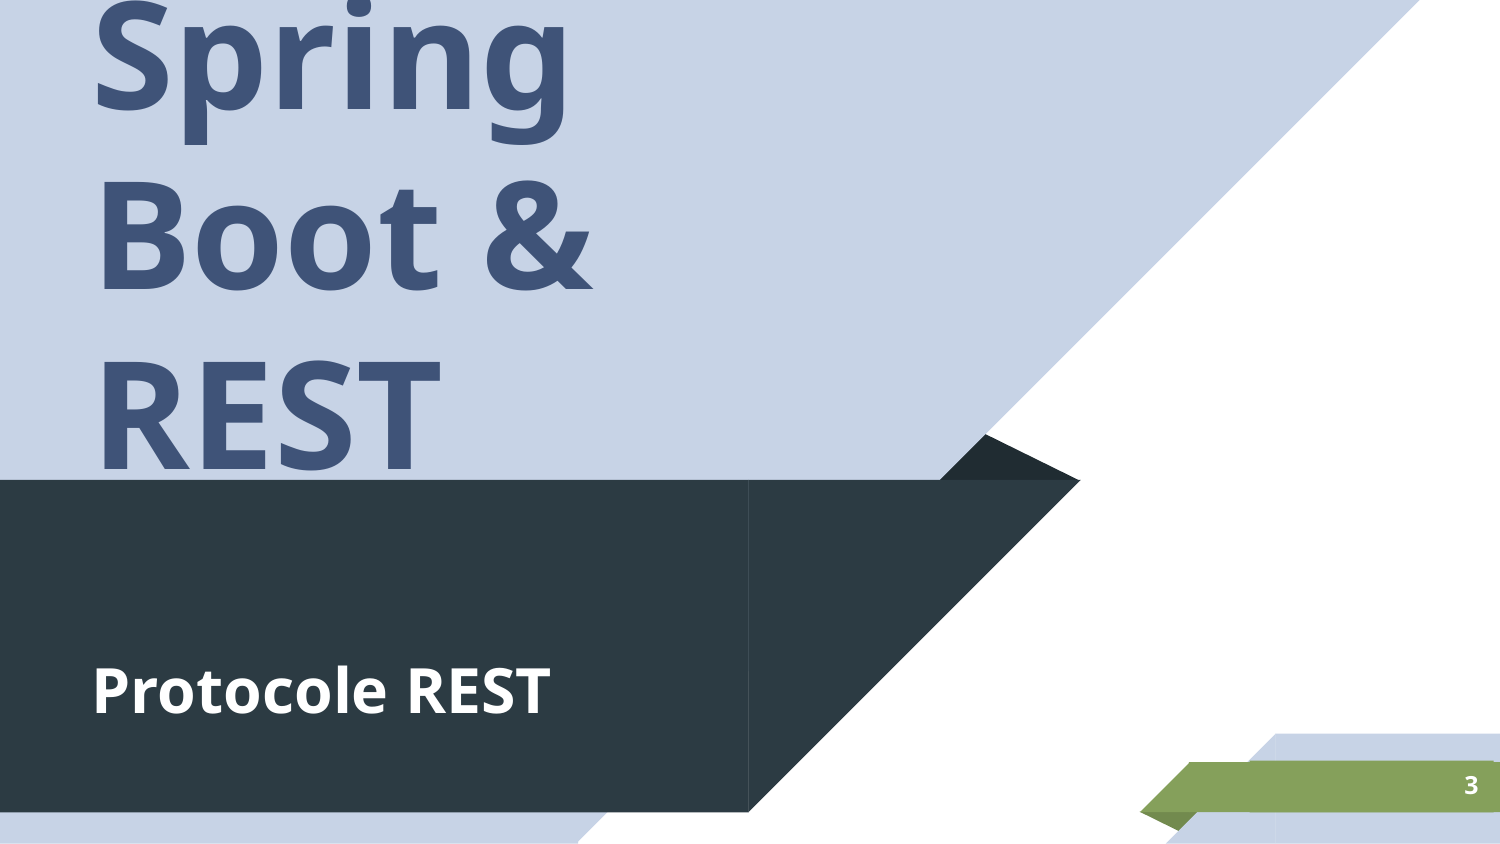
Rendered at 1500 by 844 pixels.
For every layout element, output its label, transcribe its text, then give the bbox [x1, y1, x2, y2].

title Protocole REST [76, 515, 748, 741]
text_box Spring Boot & REST [76, 0, 838, 515]
slide_number ‹#› [1249, 760, 1494, 813]
